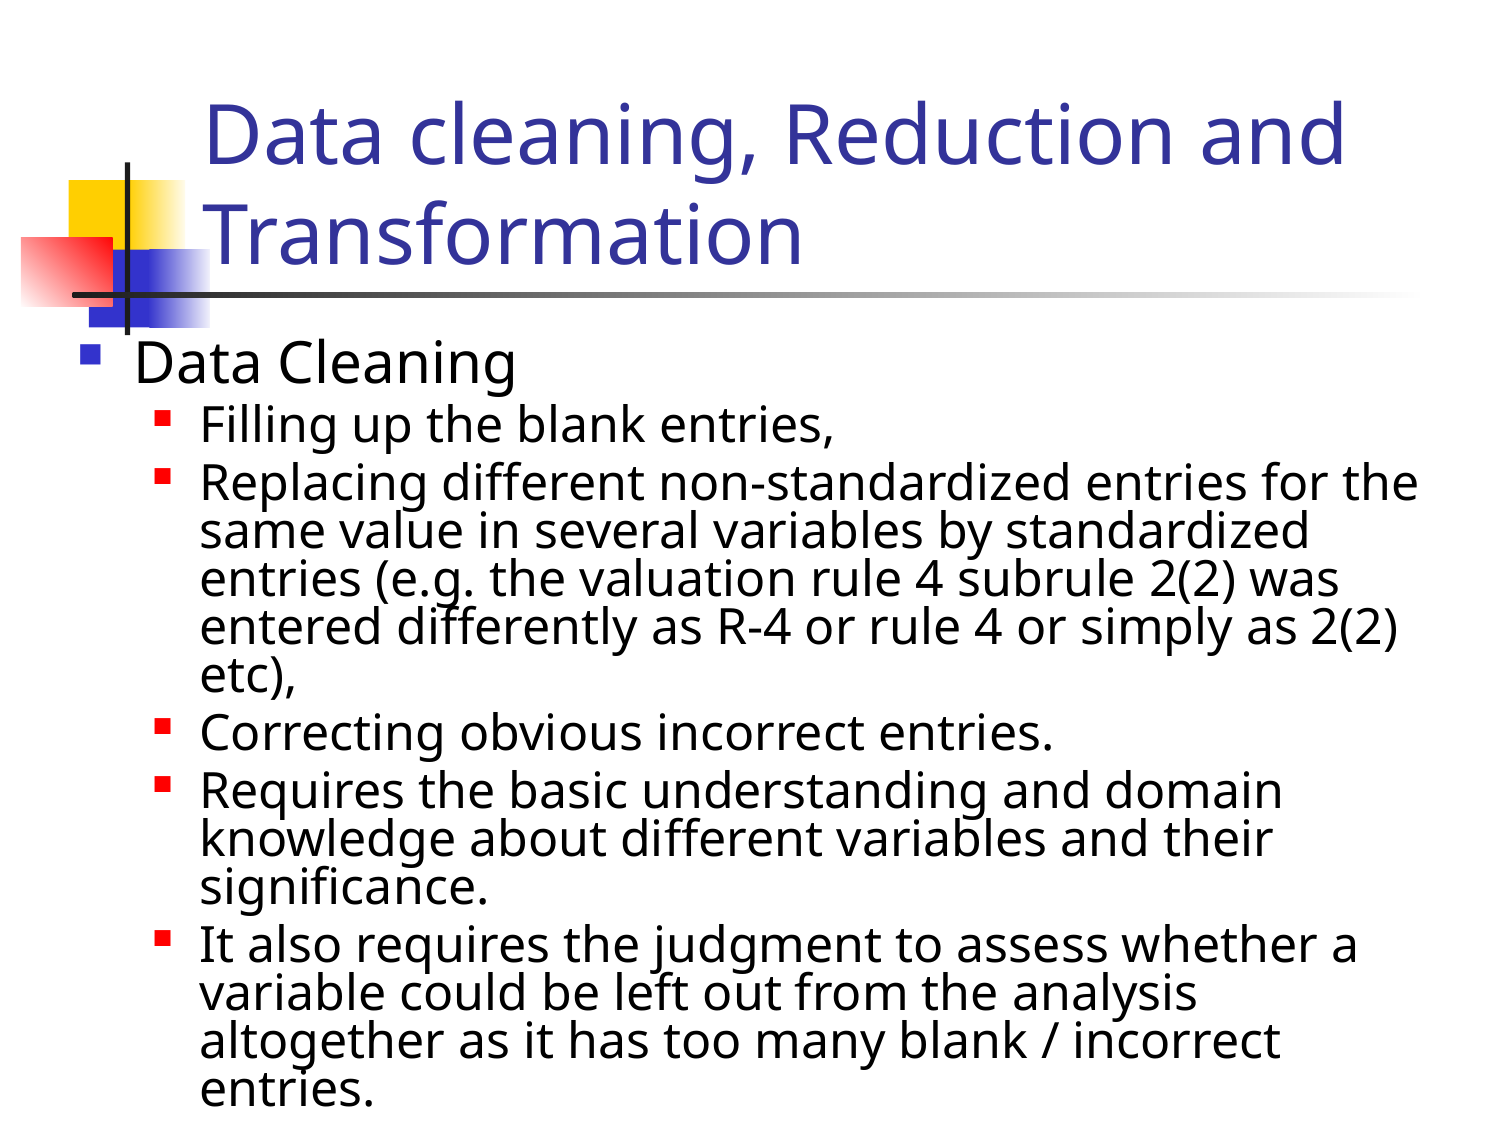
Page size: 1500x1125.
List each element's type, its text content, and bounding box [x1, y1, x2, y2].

list Data Cleaning Filling up the blank entries, Replacing different non-standardized entries for the same value in several variables by standardized entries (e.g. the valuation rule 4 subrule 2(2) was entered differently as R-4 or rule 4 or simply as 2(2) etc), Correcting obvious incorrect entries. Requires the basic understanding and domain knowledge about different variables and their significance. It also requires the judgment to assess whether a variable could be left out from the analysis altogether as it has too many blank / incorrect entries. [62, 330, 1470, 1076]
title Data cleaning, Reduction and Transformation [187, 74, 1468, 289]
